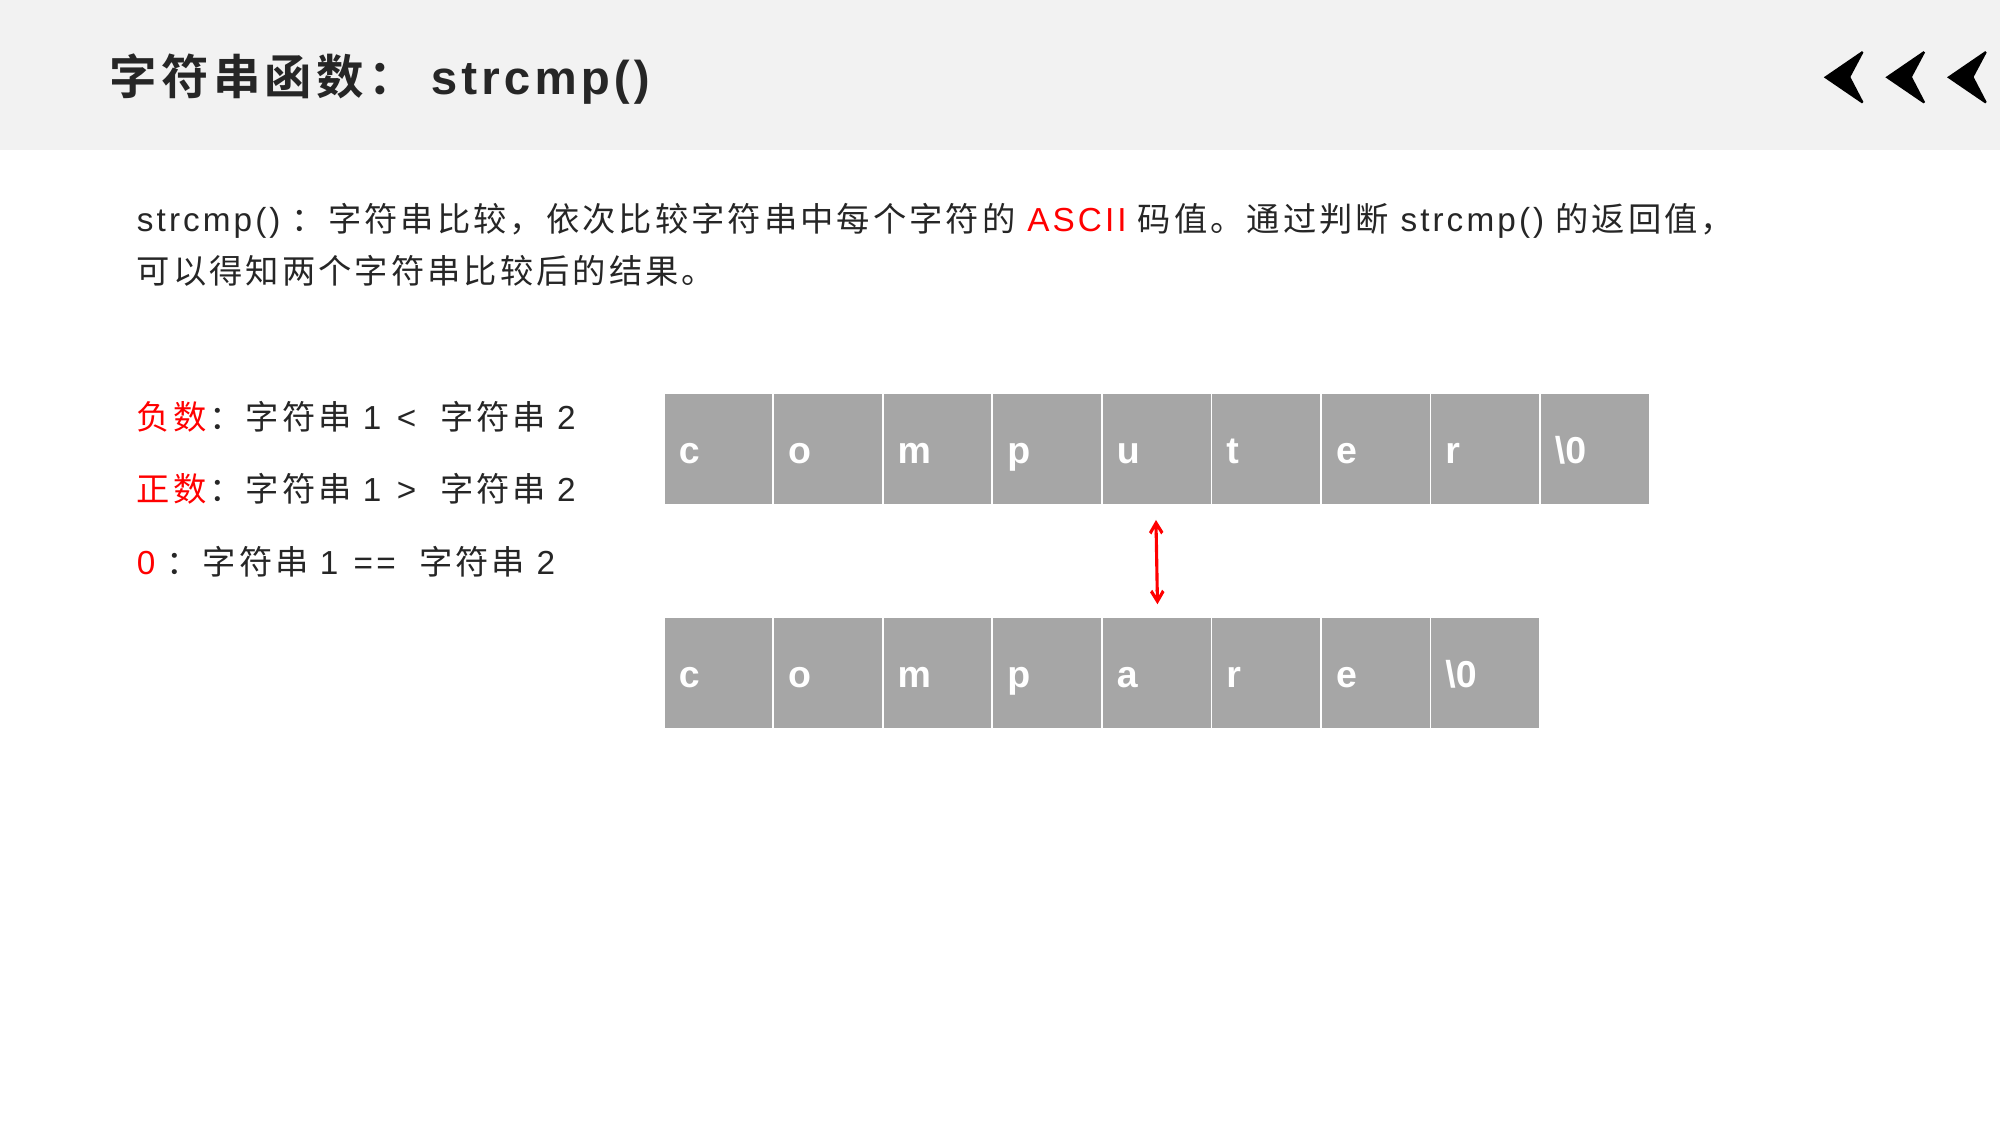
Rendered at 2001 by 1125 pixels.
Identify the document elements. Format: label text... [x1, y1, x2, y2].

table_header a [1103, 618, 1211, 728]
title 字符串函数：strcmp() [95, 38, 1906, 112]
table_header t [1212, 394, 1320, 504]
table_header \0 [1431, 618, 1539, 728]
table_header m [884, 394, 991, 504]
table_header p [993, 618, 1101, 728]
list strcmp()：字符串比较，依次比较字符串中每个字符的ASCII码值。通过判断strcmp()的返回值，可以得知两个字符串比较后的结果。 负数：字符串1 < 字符串2 正数：字符串1 > 字符串2 0：字符串1 == 字符串2 [122, 178, 1732, 608]
table_header c [665, 618, 772, 728]
table_header o [774, 618, 882, 728]
table_header c [665, 394, 772, 504]
table_header m [884, 618, 991, 728]
table_header \0 [1541, 394, 1649, 504]
table_header e [1322, 618, 1430, 728]
table_header r [1212, 618, 1320, 728]
table_header u [1103, 394, 1211, 504]
table_header o [774, 394, 882, 504]
table_header e [1322, 394, 1430, 504]
table_header p [993, 394, 1101, 504]
table_header r [1431, 394, 1539, 504]
